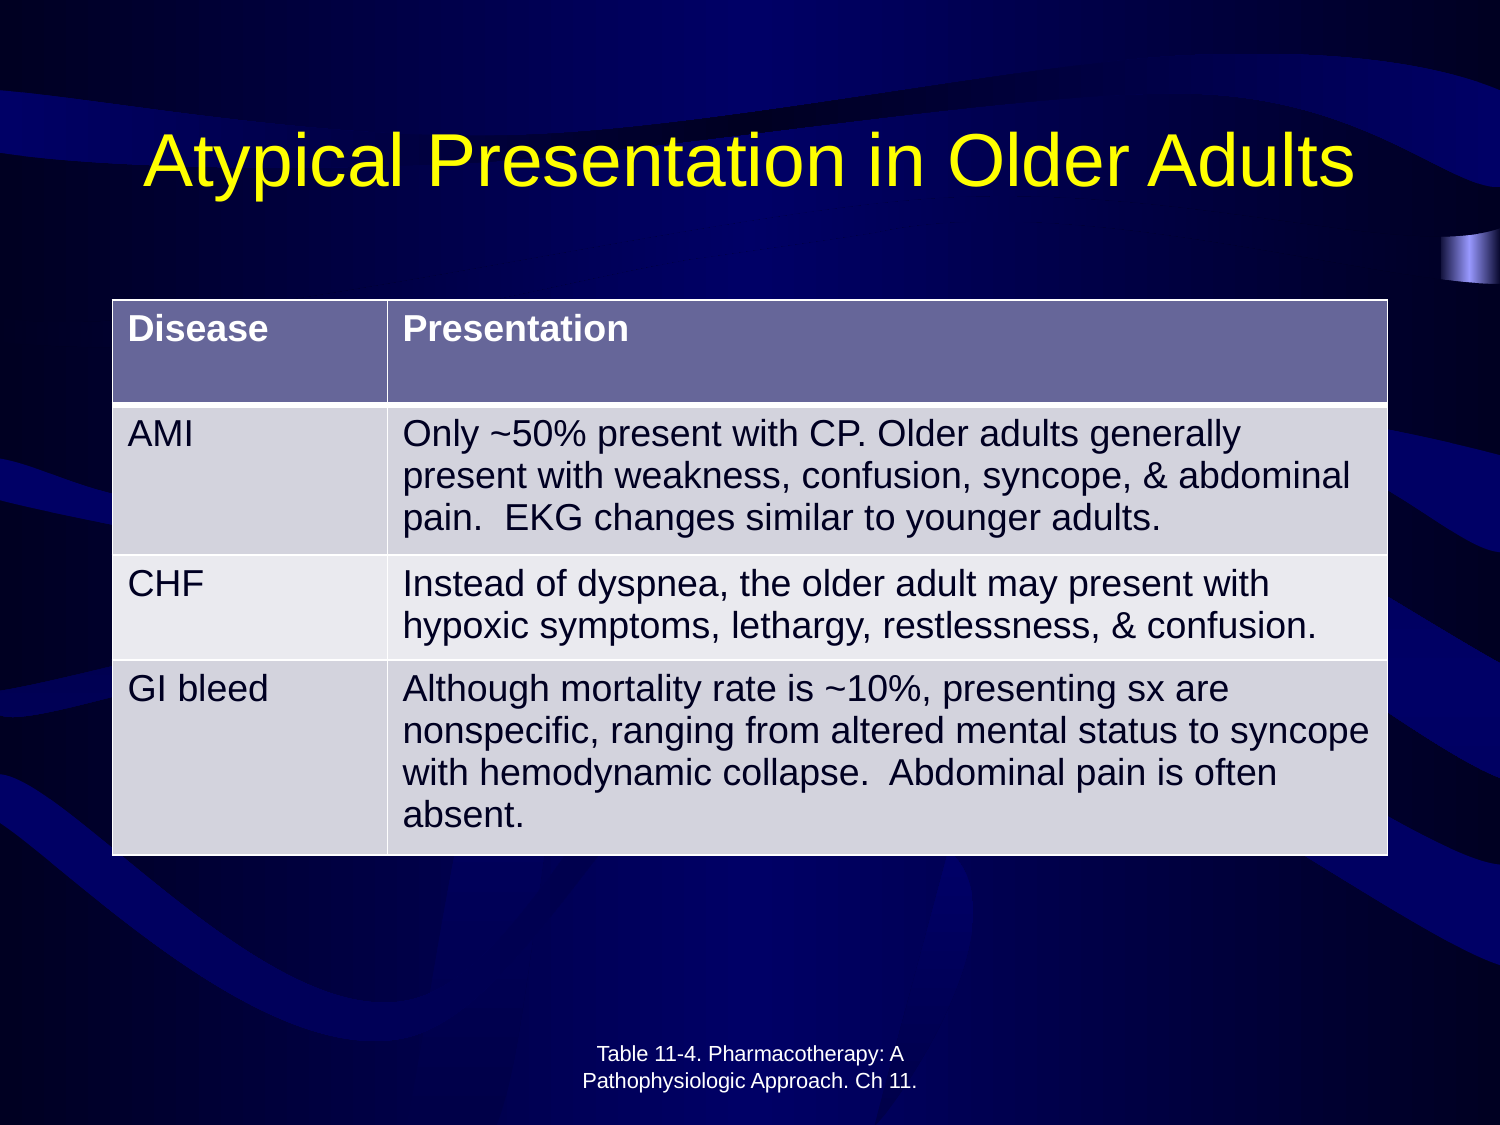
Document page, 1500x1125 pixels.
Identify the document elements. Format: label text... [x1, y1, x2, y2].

table_header Disease [113, 301, 387, 402]
table_cell Instead of dyspnea, the older adult may present with hypoxic symptoms, lethargy, restlessness, & confusion. [388, 556, 1387, 659]
table_header Presentation [388, 301, 1387, 402]
table_cell Only ~50% present with CP. Older adults generally present with weakness, confusion, syncope, & abdominal pain. EKG changes similar to younger adults. [388, 408, 1387, 554]
table_cell AMI [113, 408, 387, 554]
title Atypical Presentation in Older Adults [112, 62, 1388, 250]
table_cell GI bleed [113, 661, 387, 854]
footer Table 11-4. Pharmacotherapy: A Pathophysiologic Approach. Ch 11. [512, 1024, 988, 1101]
table_cell CHF [113, 556, 387, 659]
table_cell Although mortality rate is ~10%, presenting sx are nonspecific, ranging from altered mental status to syncope with hemodynamic collapse. Abdominal pain is often absent. [388, 661, 1387, 854]
